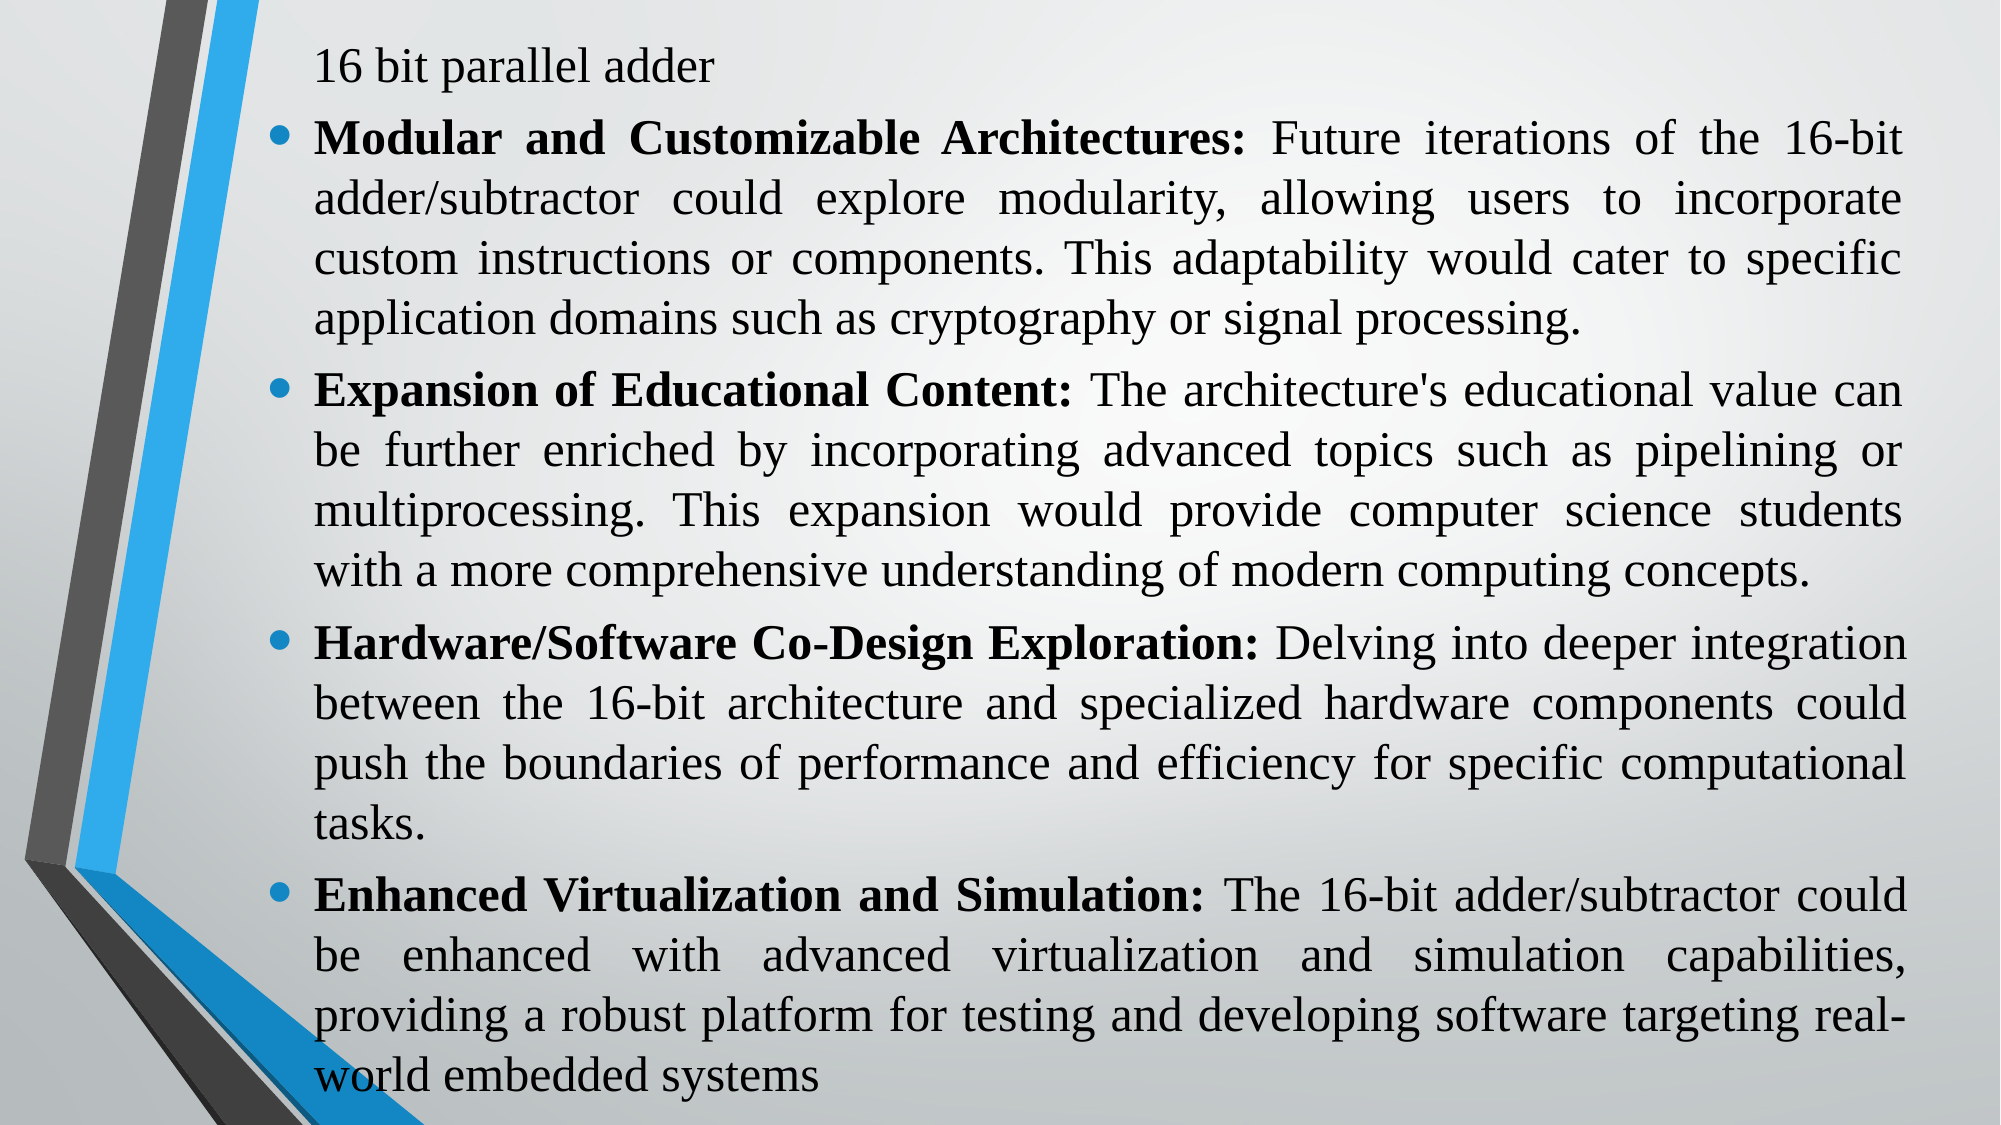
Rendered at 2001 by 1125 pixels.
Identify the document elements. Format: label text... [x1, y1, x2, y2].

title 16 bit parallel adder [297, 22, 1860, 102]
list Modular and Customizable Architectures: Future iterations of the 16-bit adder/subtractor could explore modularity, allowing users to incorporate custom instructions or components. This adaptability would cater to specific application domains such as cryptography or signal processing. Expansion of Educational Content: The architecture's educational value can be further enriched by incorporating advanced topics such as pipelining or multiprocessing. This expansion would provide computer science students with a more comprehensive understanding of modern computing concepts. Hardware/Software Co-Design Exploration: Delving into deeper integration between the 16-bit architecture and specialized hardware components could push the boundaries of performance and efficiency for specific computational tasks. Enhanced Virtualization and Simulation: The 16-bit adder/subtractor could be enhanced with advanced virtualization and simulation capabilities, providing a robust platform for testing and developing software targeting real-world embedded systems [252, 160, 2000, 1046]
